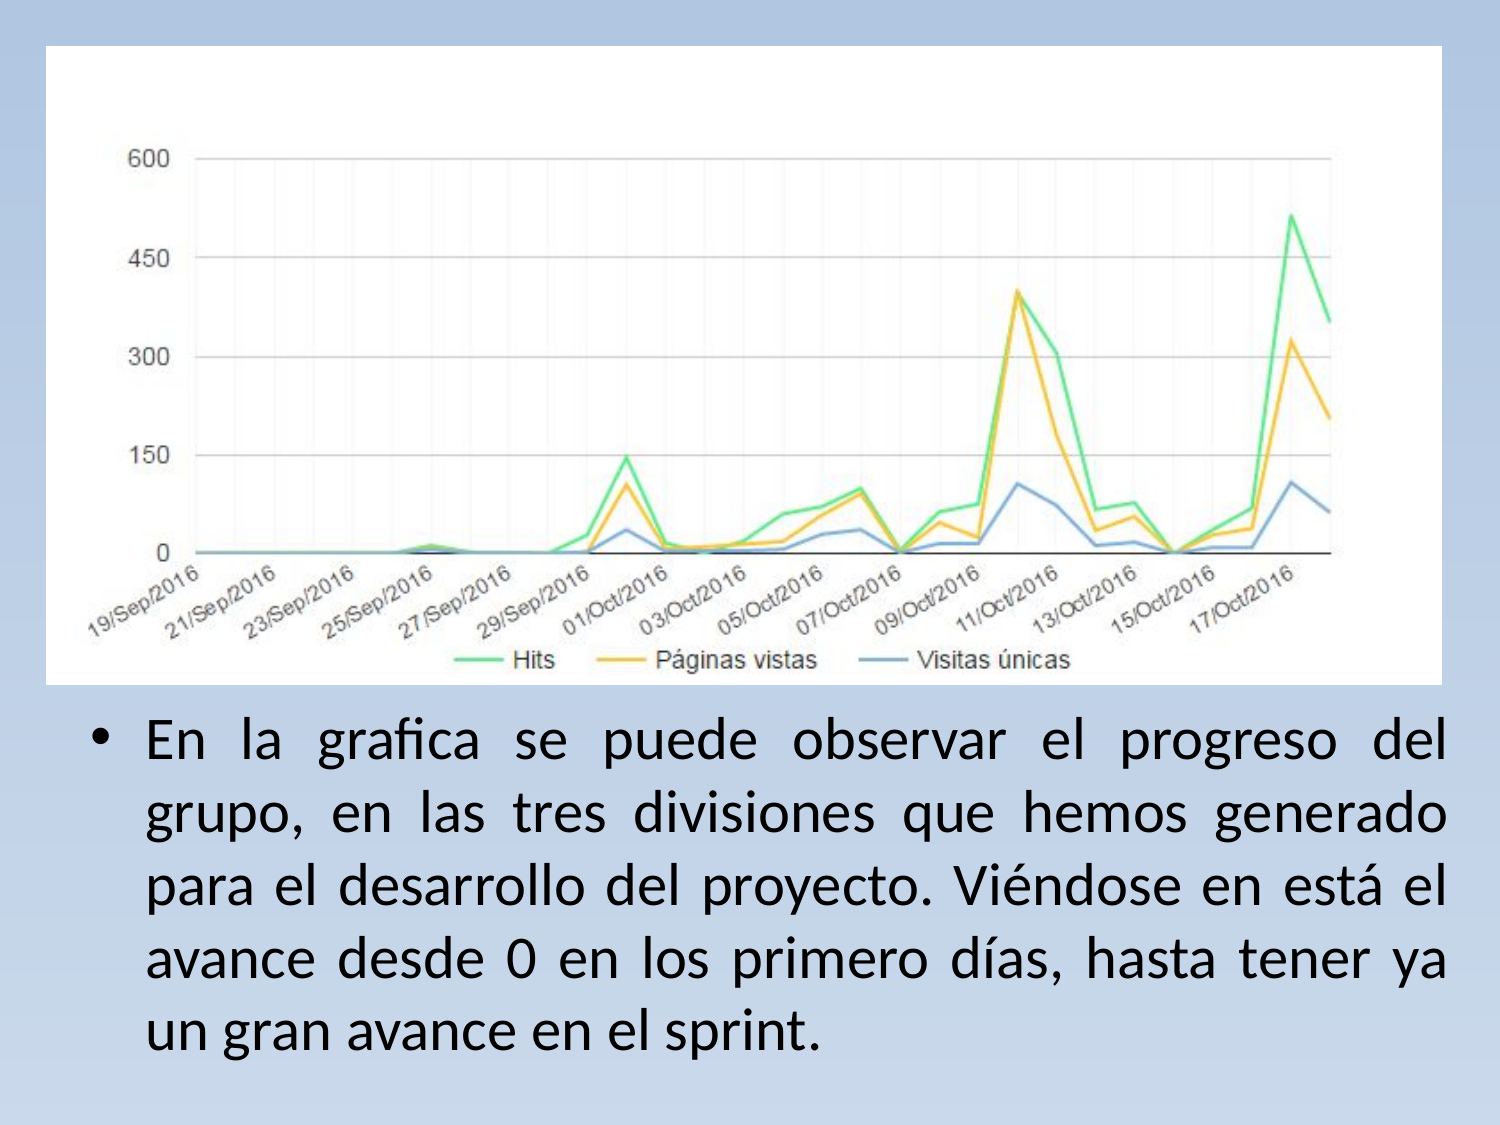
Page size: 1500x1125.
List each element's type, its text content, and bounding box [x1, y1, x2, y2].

picture [46, 46, 1442, 685]
list En la grafica se puede observar el progreso del grupo, en las tres divisiones que hemos generado para el desarrollo del proyecto. Viéndose en está el avance desde 0 en los primero días, hasta tener ya un gran avance en el sprint. [75, 691, 1465, 1079]
